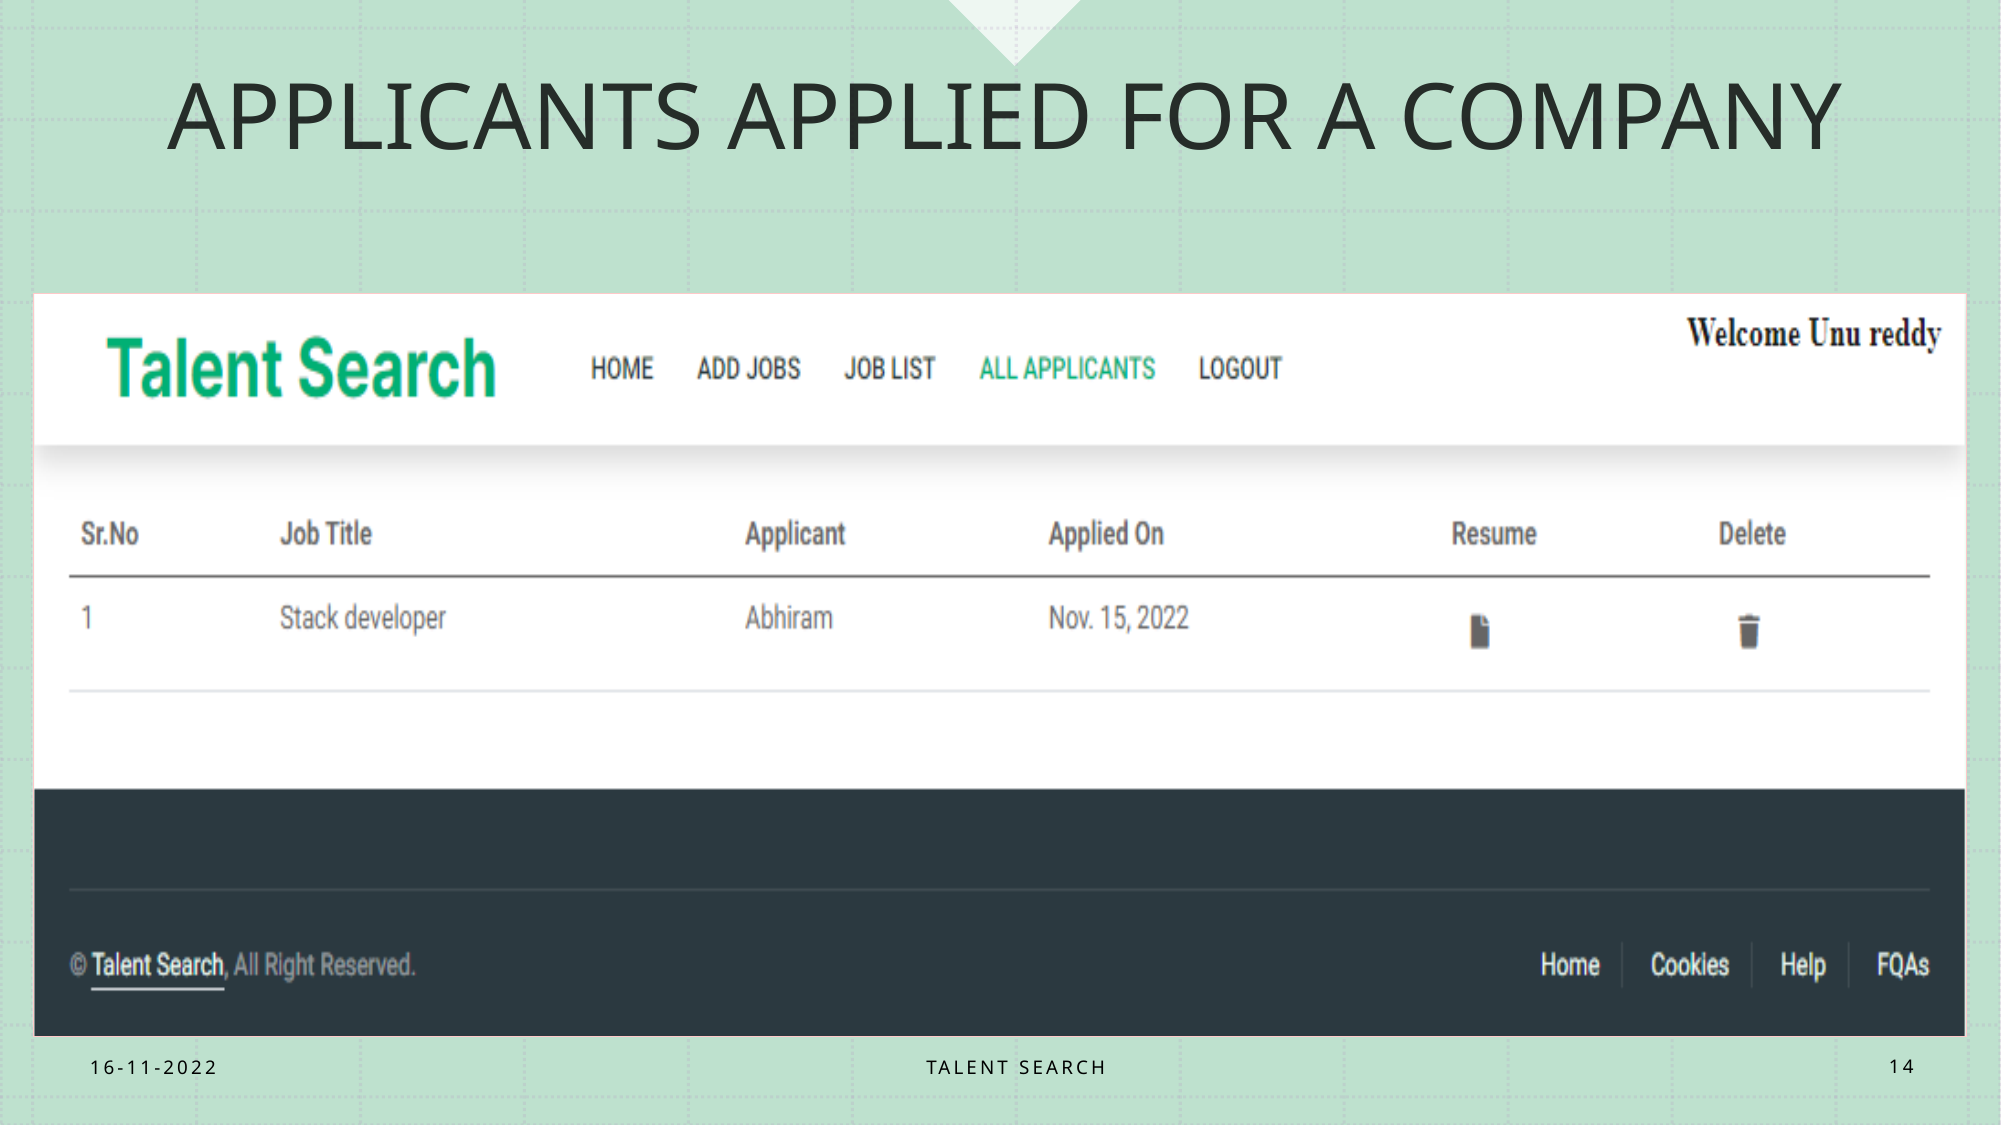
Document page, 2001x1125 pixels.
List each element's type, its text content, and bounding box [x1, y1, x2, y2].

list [33, 293, 1967, 1037]
title APPLICANTS APPLIED FOR A COMPANY [50, 55, 1937, 184]
footer TALENT SEARCH [689, 1037, 1343, 1097]
slide_number 14 [1835, 1037, 1967, 1098]
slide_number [75, 1037, 495, 1098]
